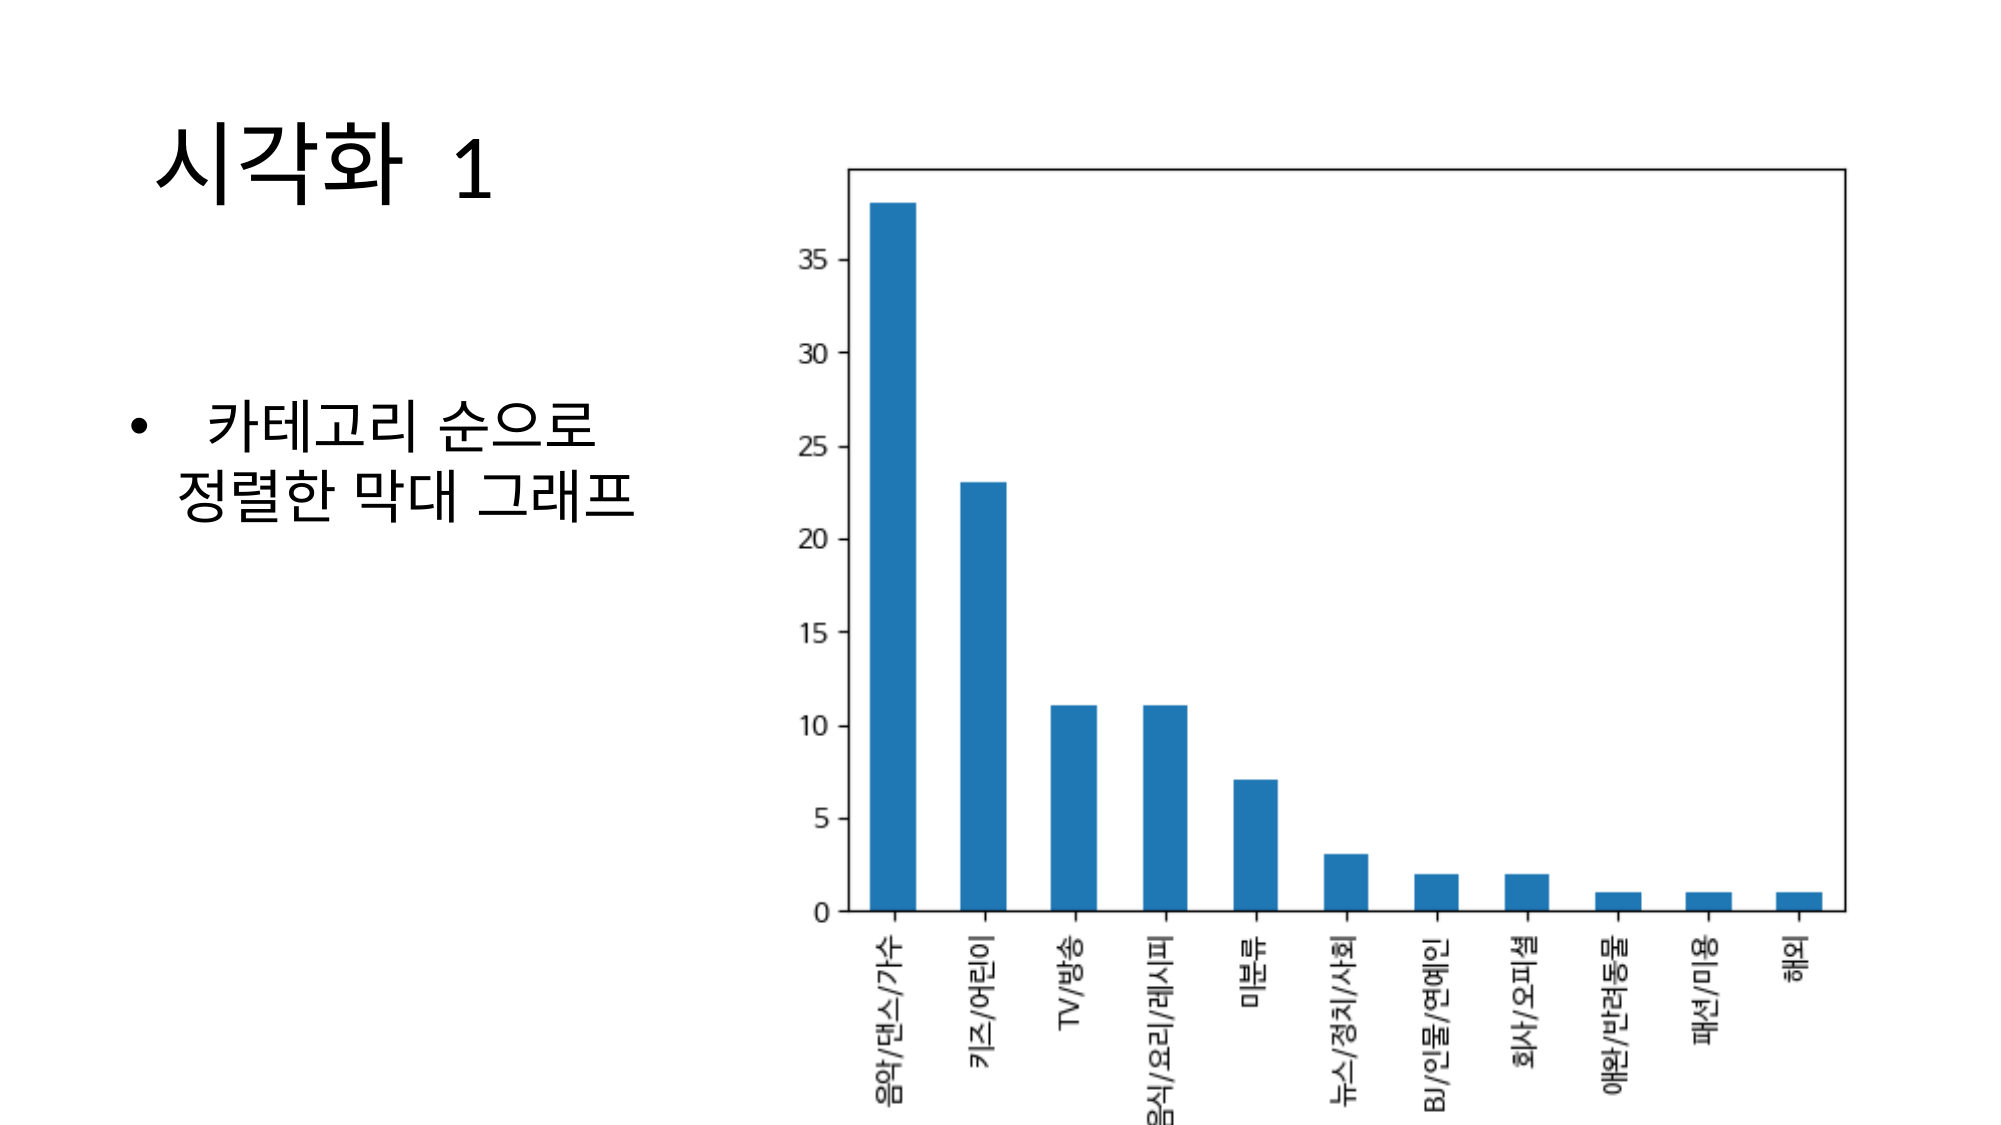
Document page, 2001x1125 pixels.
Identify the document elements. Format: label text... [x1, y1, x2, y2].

picture [775, 149, 1863, 1125]
title 시각화 1 [137, 59, 1863, 278]
text_box 카테고리 순으로 정렬한 막대 그래프 [114, 382, 652, 538]
